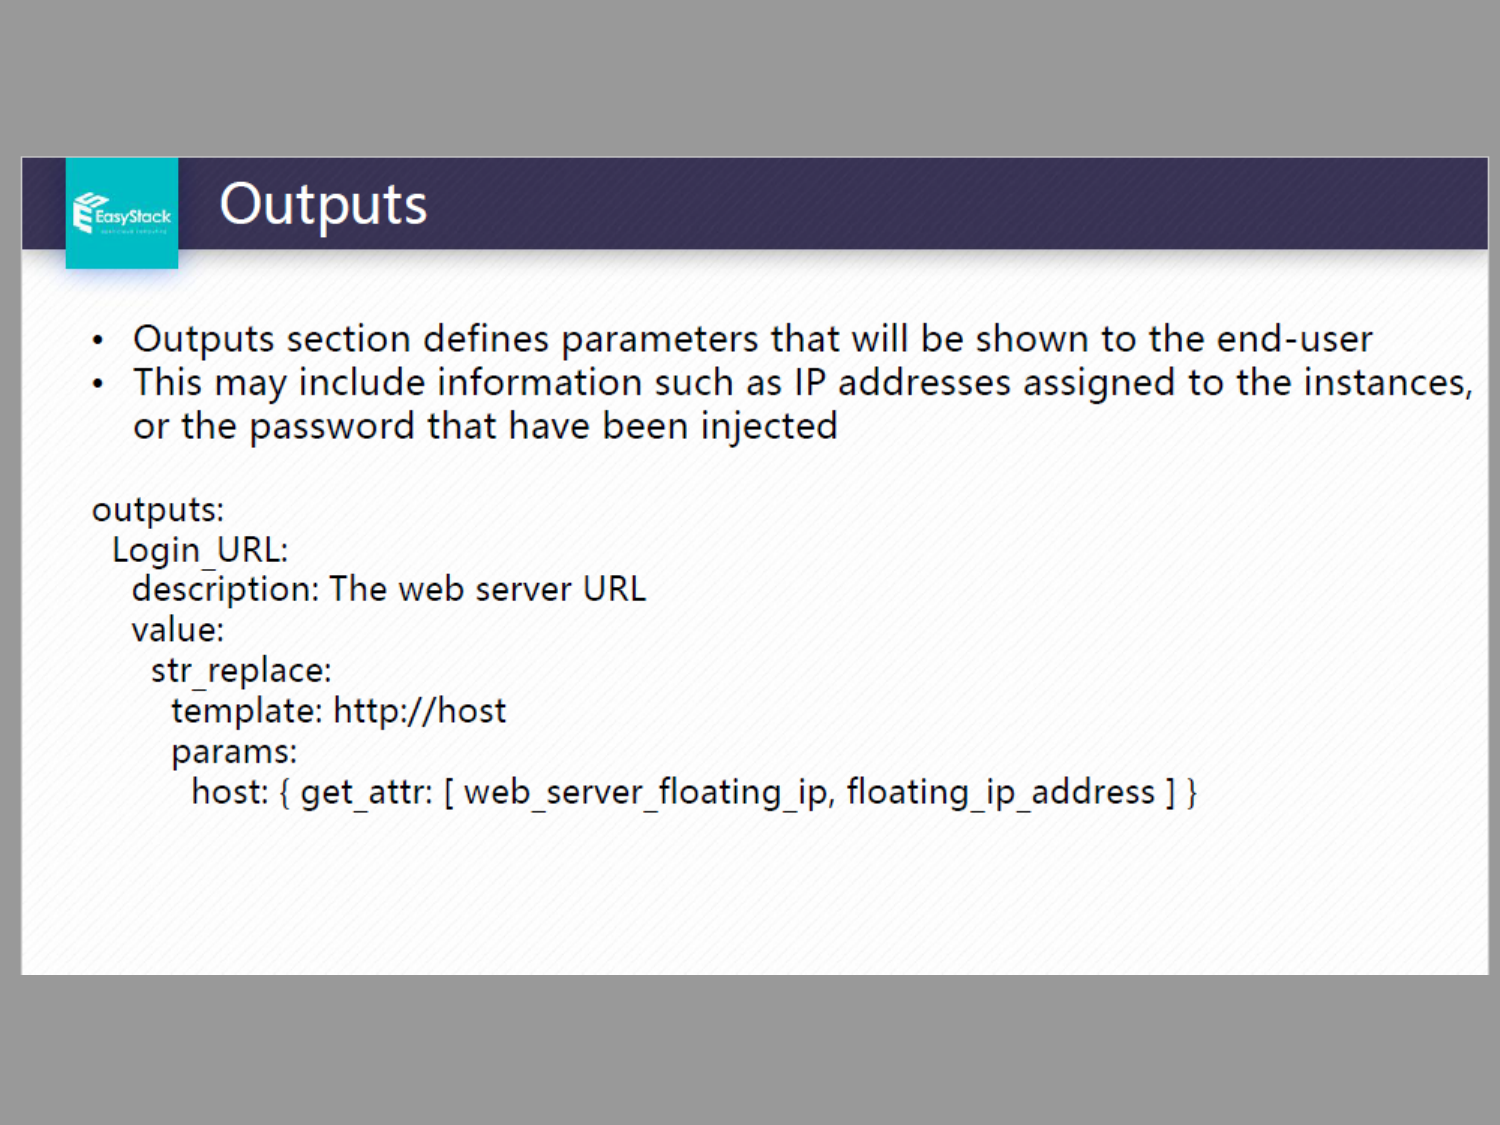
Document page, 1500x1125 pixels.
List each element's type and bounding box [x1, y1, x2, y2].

picture [0, 149, 1500, 976]
